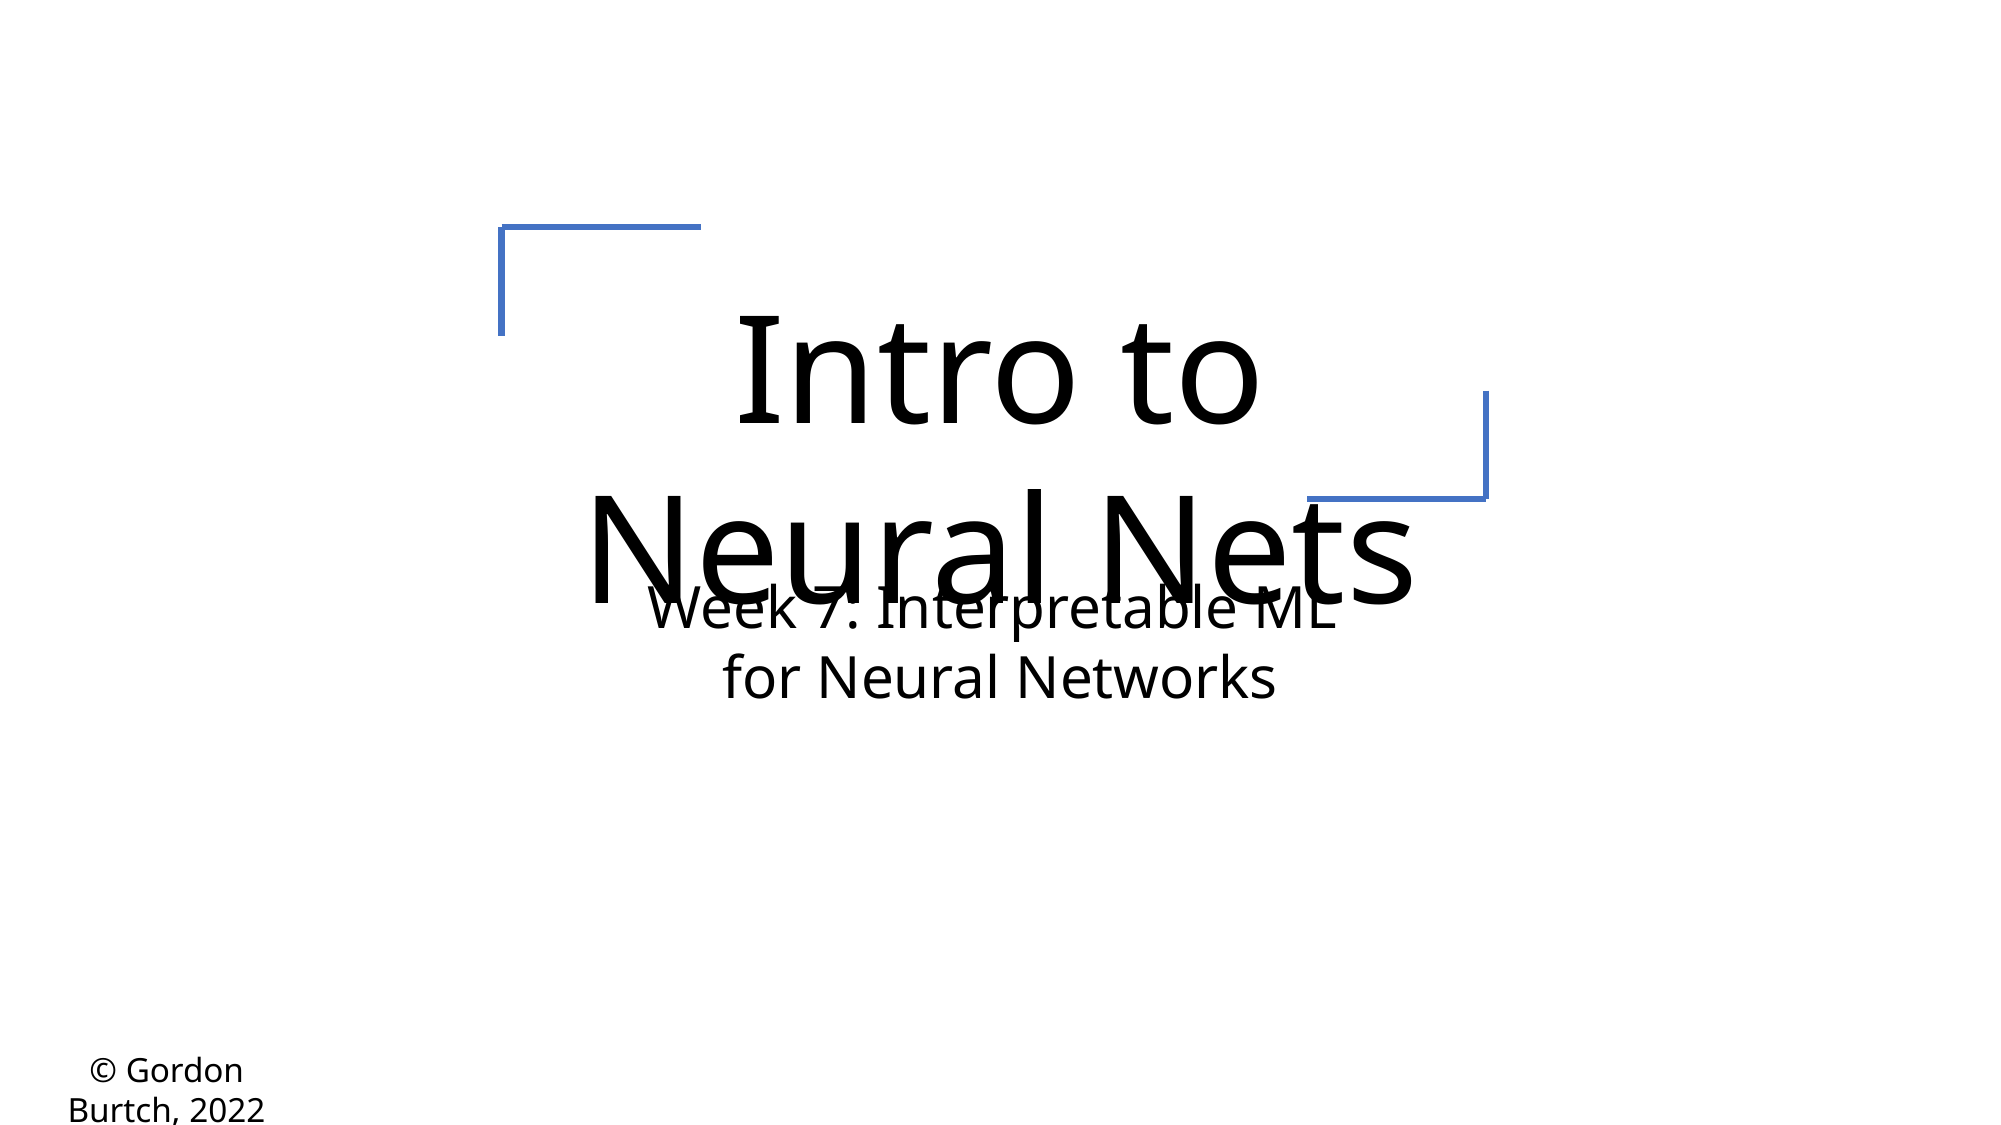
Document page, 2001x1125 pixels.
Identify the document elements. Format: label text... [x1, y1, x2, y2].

text_box Week 7: Interpretable ML for Neural Networks [590, 562, 1410, 718]
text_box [470, 227, 1530, 499]
